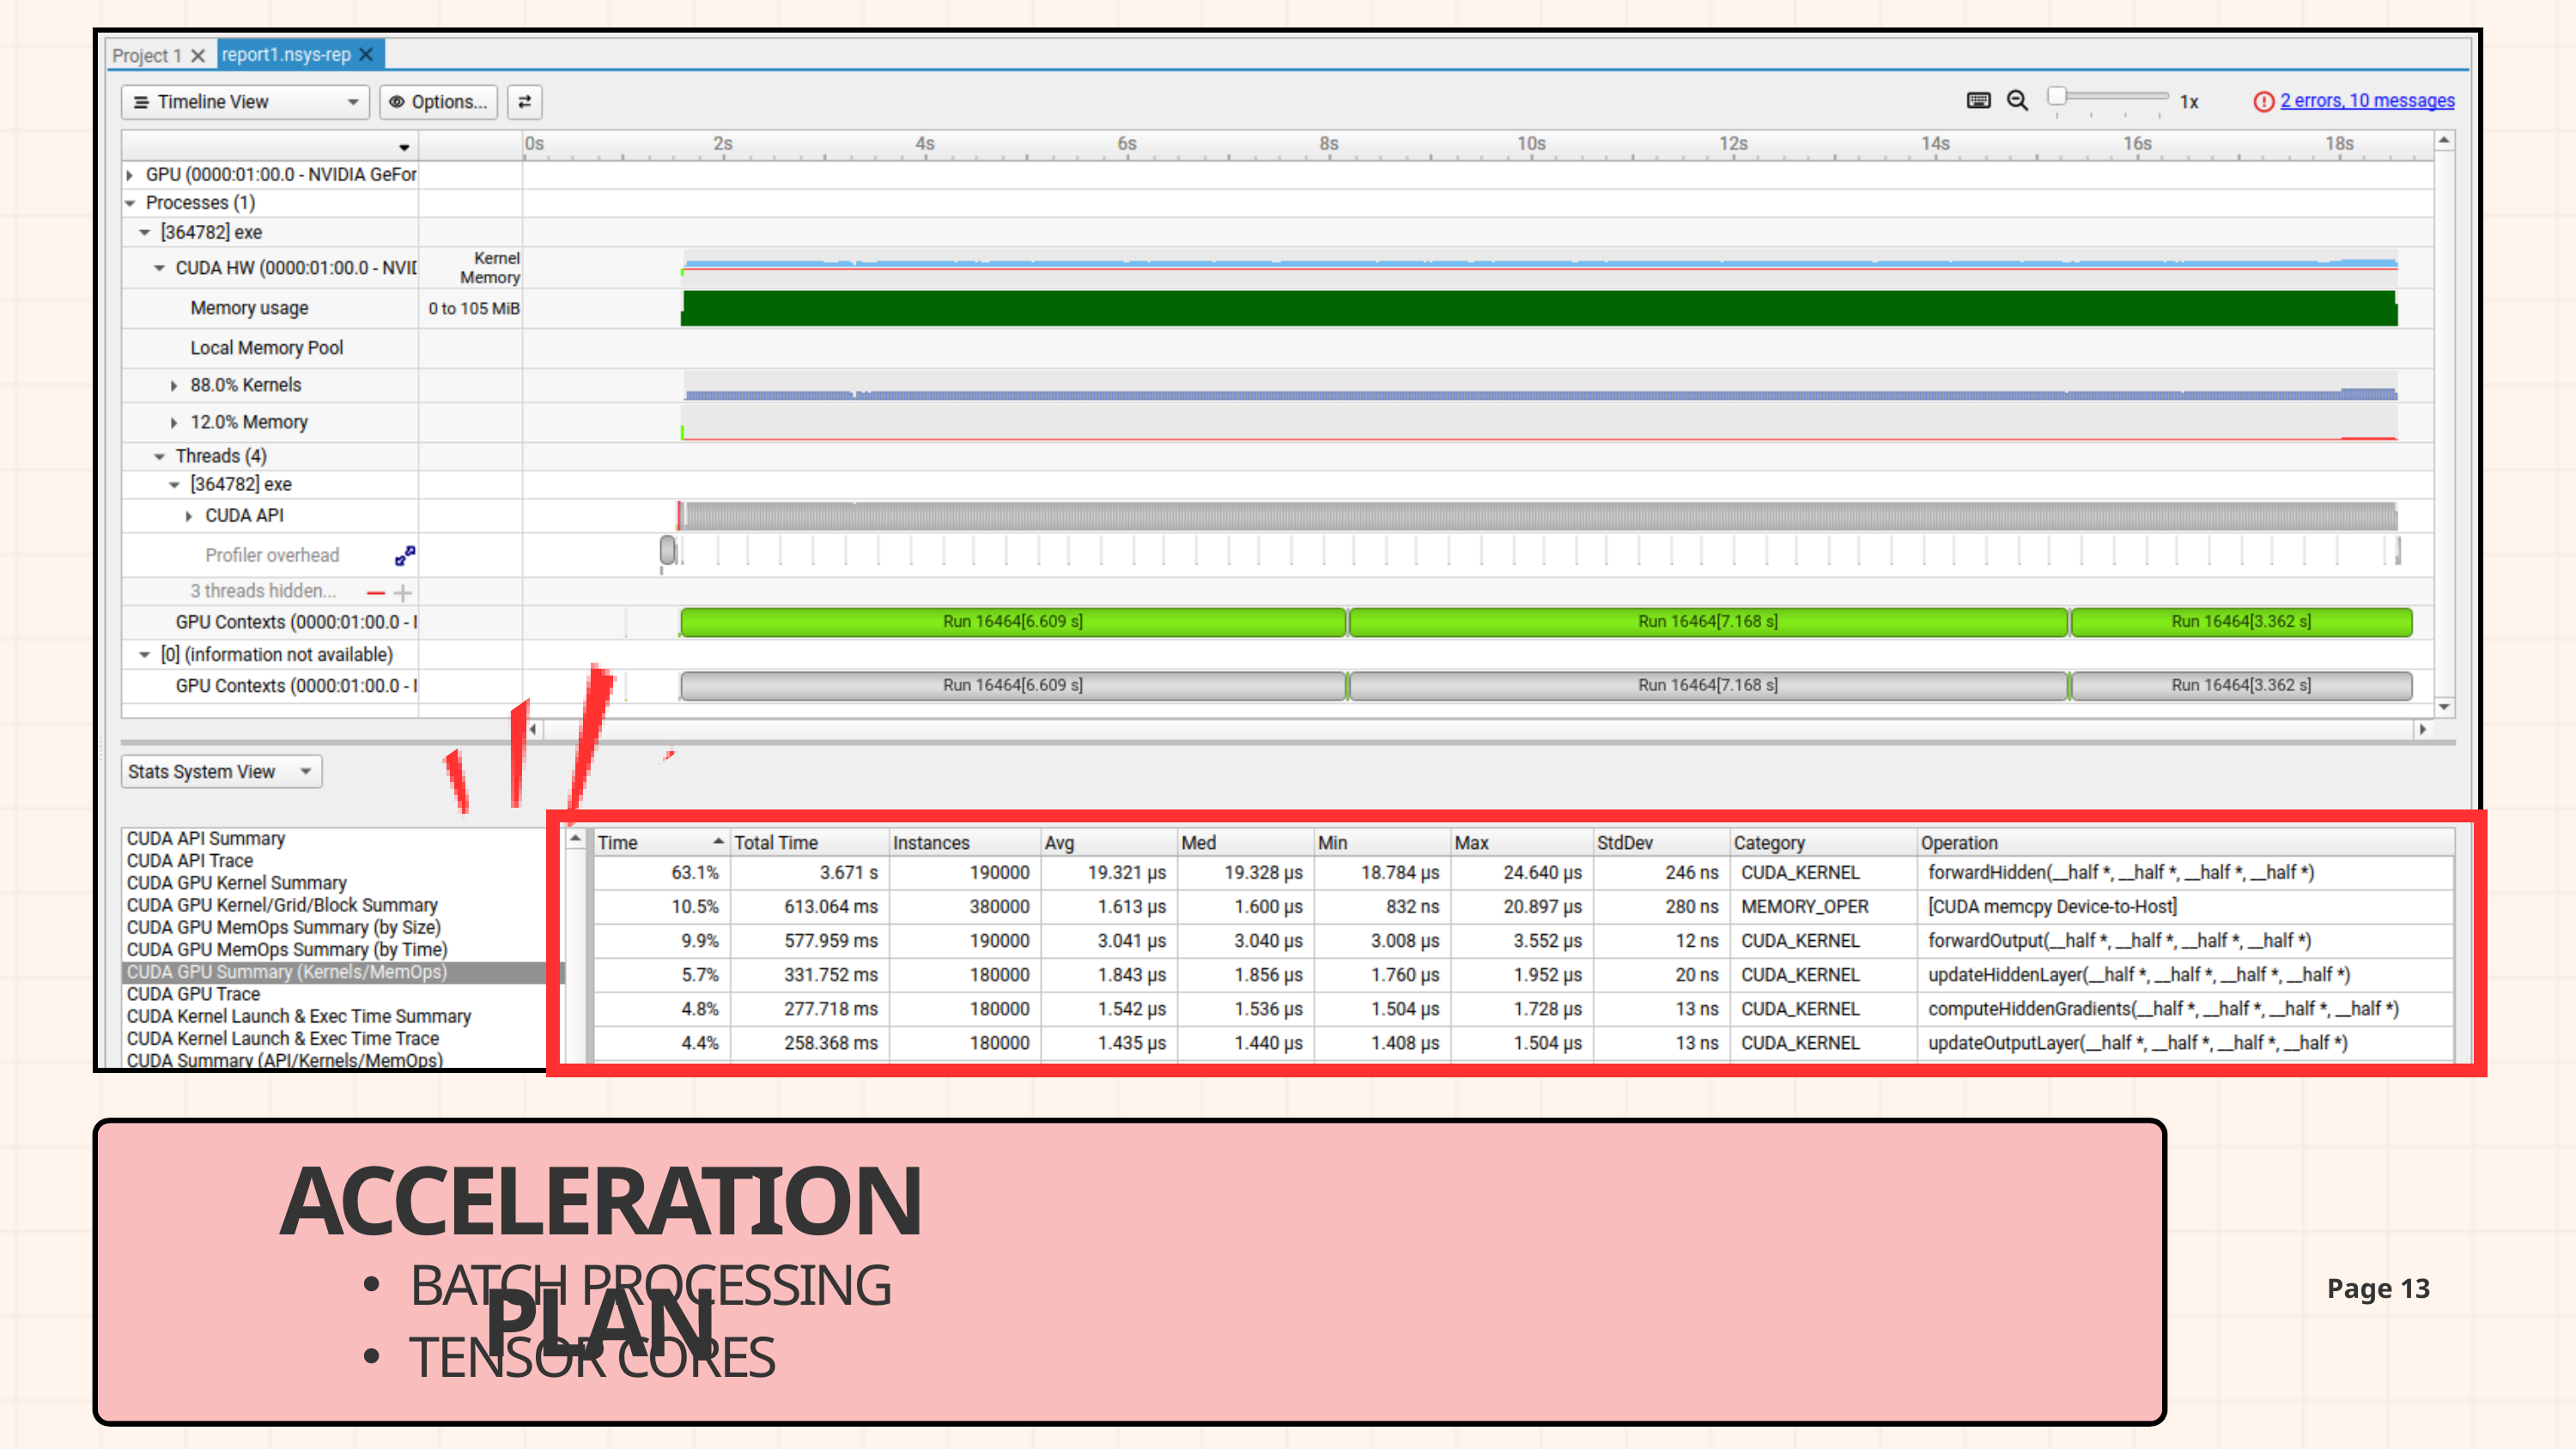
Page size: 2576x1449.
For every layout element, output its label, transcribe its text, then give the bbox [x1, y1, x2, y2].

text_box Page 13 [2289, 1266, 2432, 1304]
text_box [416, 638, 690, 883]
text_box [94, 30, 2482, 1070]
text_box [0, 0, 2576, 1449]
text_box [552, 815, 2482, 1070]
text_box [94, 1120, 2166, 1424]
